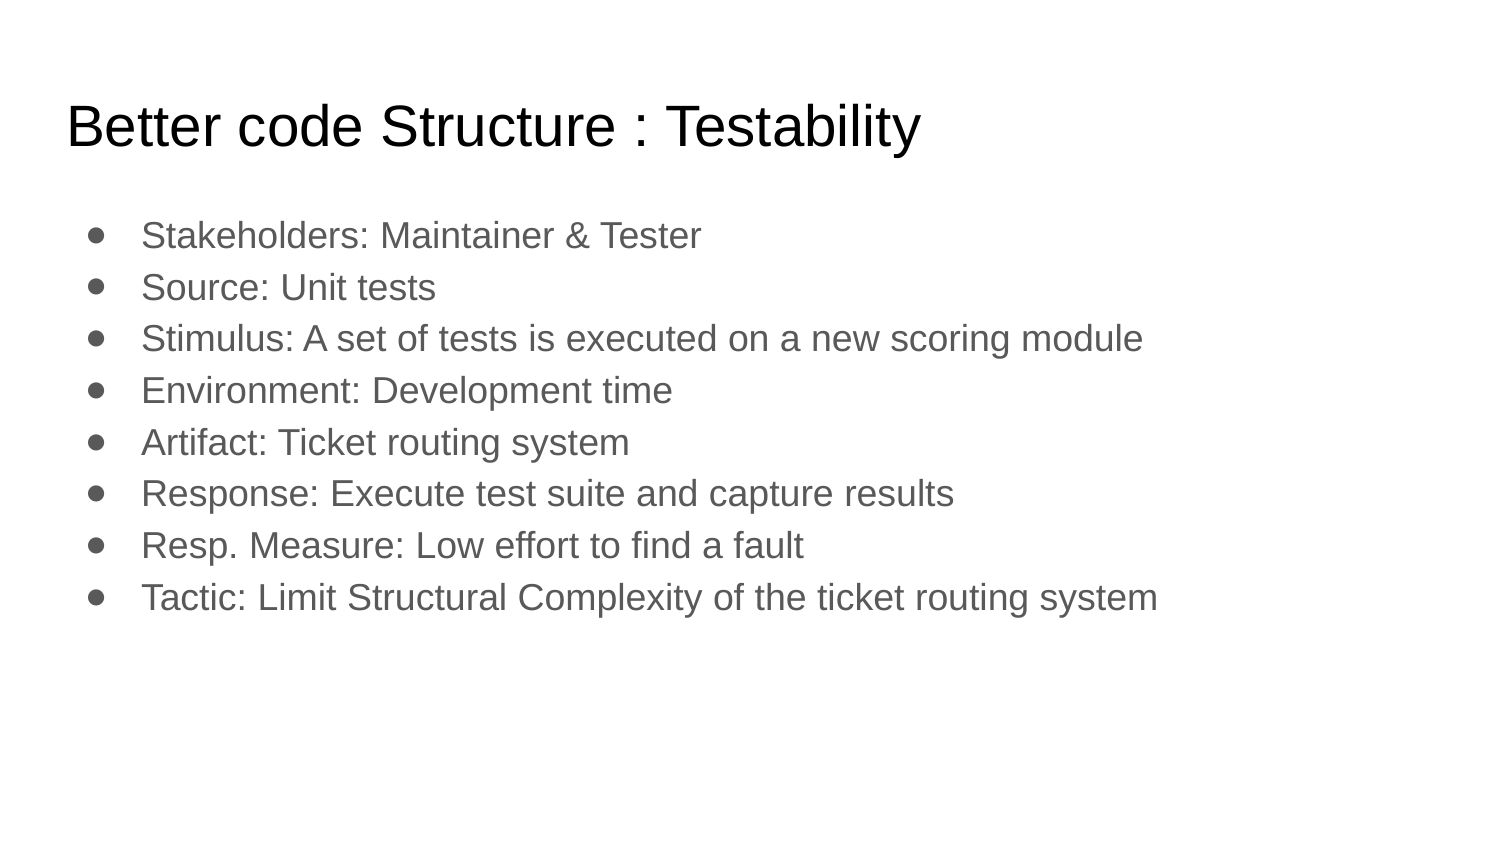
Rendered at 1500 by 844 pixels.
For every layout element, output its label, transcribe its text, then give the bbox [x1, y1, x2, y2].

title Better code Structure : Testability [51, 72, 1449, 167]
list Stakeholders: Maintainer & Tester Source: Unit tests Stimulus: A set of tests is executed on a new scoring module Environment: Development time Artifact: Ticket routing system Response: Execute test suite and capture results Resp. Measure: Low effort to find a fault Tactic: Limit Structural Complexity of the ticket routing system [51, 189, 1449, 656]
